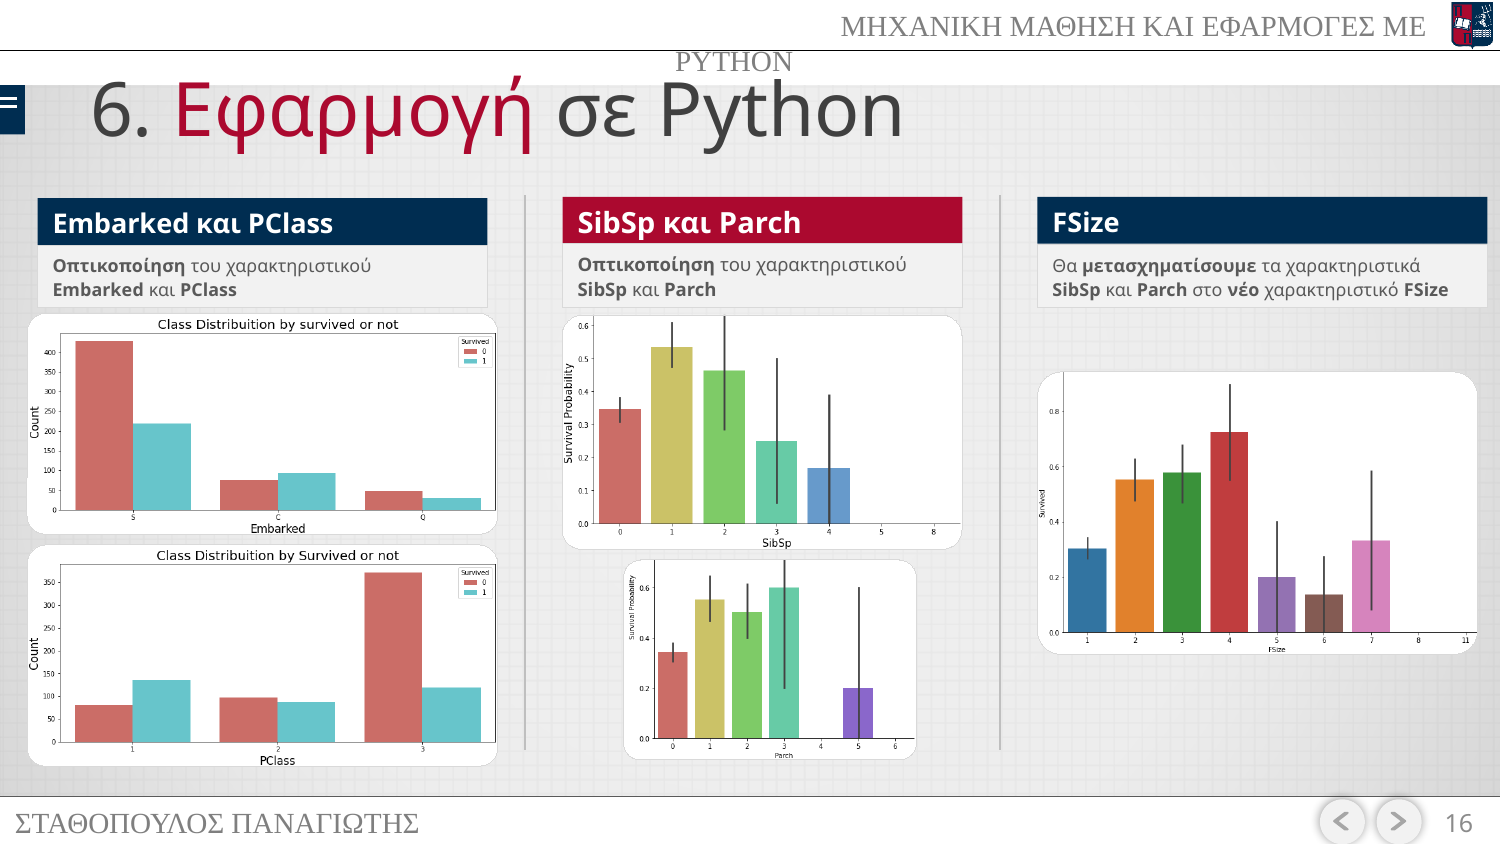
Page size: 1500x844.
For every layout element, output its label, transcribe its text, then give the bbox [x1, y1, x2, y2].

list Embarked και PClass [37, 198, 488, 245]
text_box Οπτικοποίηση του χαρακτηριστικού SibSp και Parch [562, 243, 963, 308]
picture [1447, 1, 1497, 50]
list SibSp και Parch [562, 196, 963, 243]
list Οπτικοποίηση του χαρακτηριστικού Embarked και PClass [37, 245, 488, 308]
list FSize [1037, 196, 1488, 244]
picture [0, 85, 1500, 796]
title 6. Εφαρμογή σε Python [75, 71, 1500, 142]
slide_number 16 [1425, 804, 1489, 844]
text_box Θα μετασχηματίσουμε τα χαρακτηριστικά SibSp και Parch στο νέο χαρακτηριστικό FSize [1037, 244, 1488, 308]
